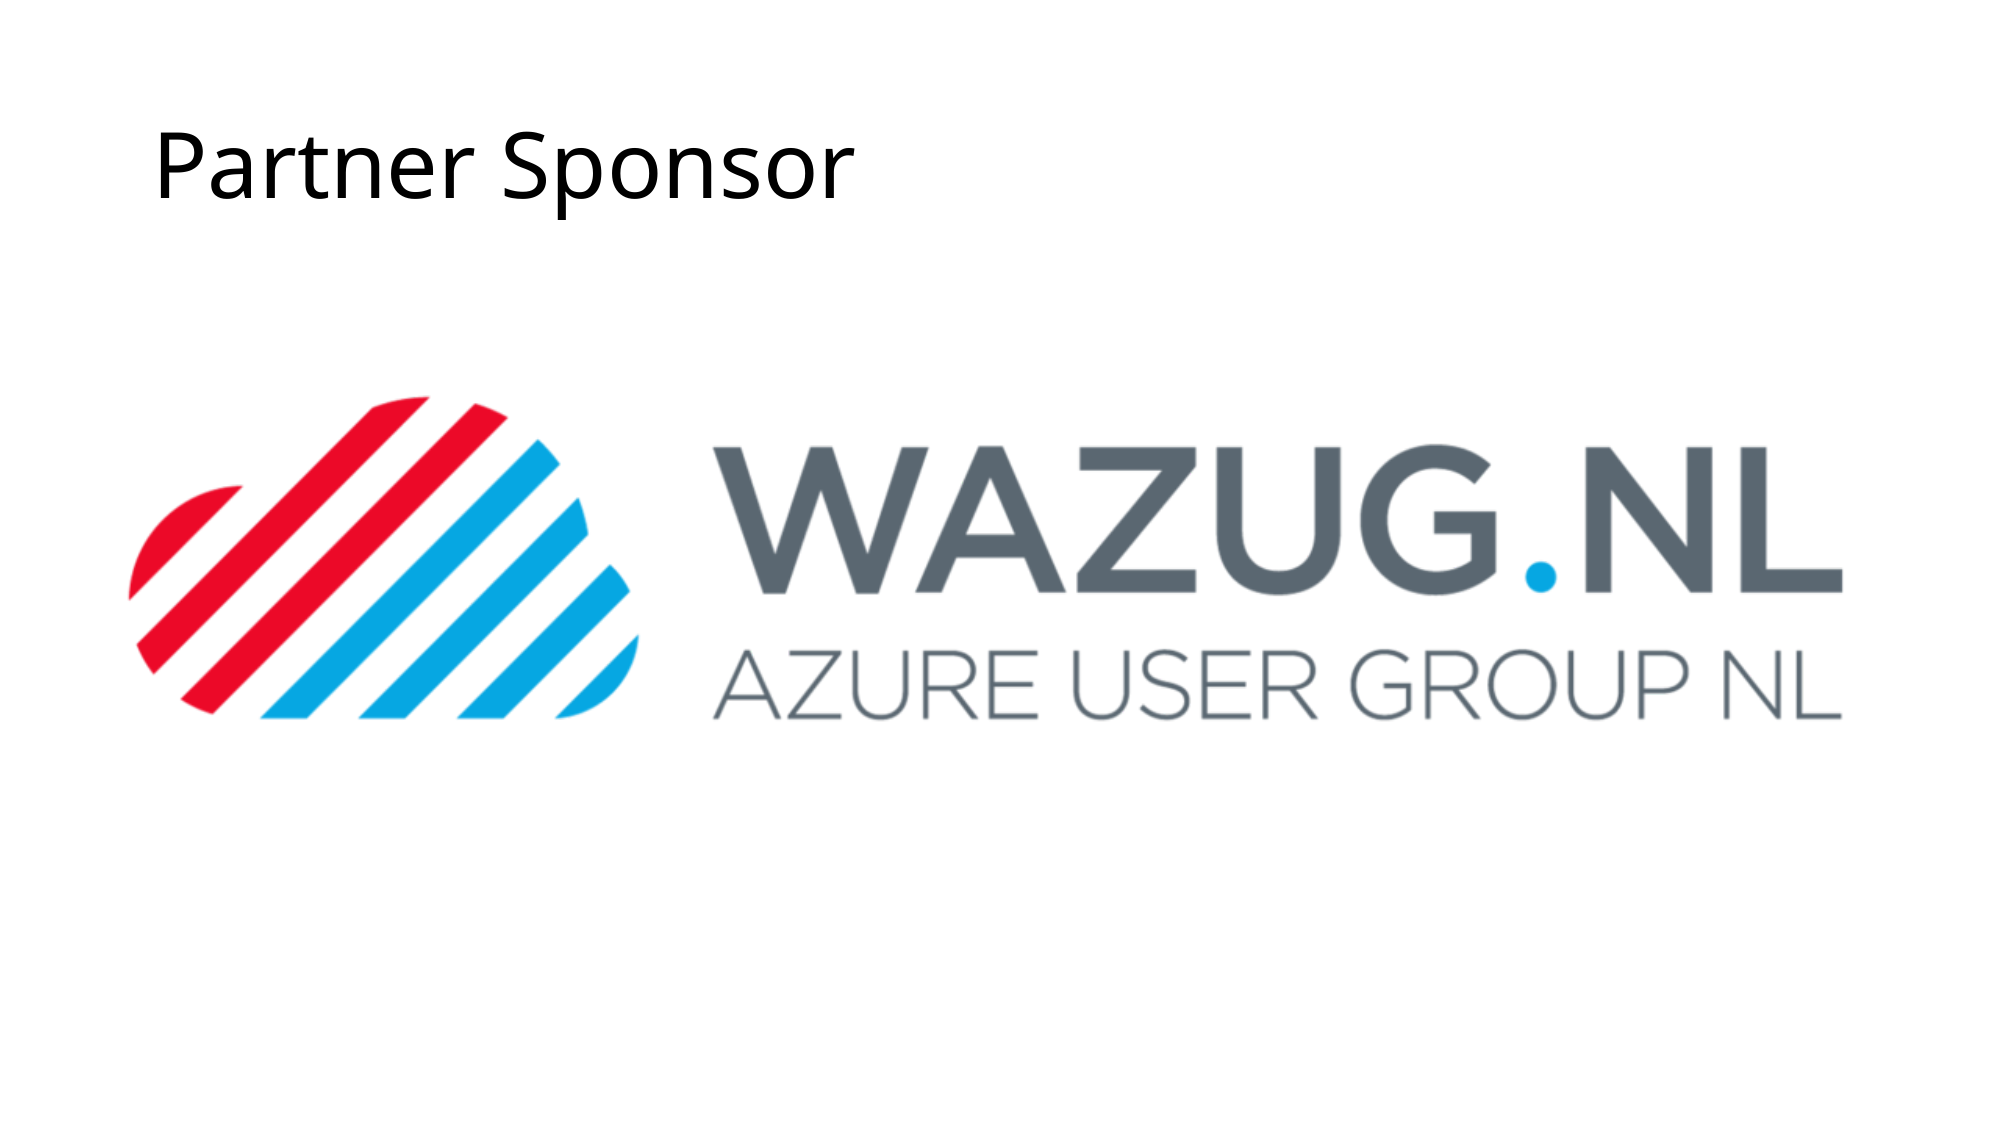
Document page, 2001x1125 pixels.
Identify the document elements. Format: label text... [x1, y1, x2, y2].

picture [120, 352, 1880, 773]
title Partner Sponsor [137, 59, 1863, 278]
